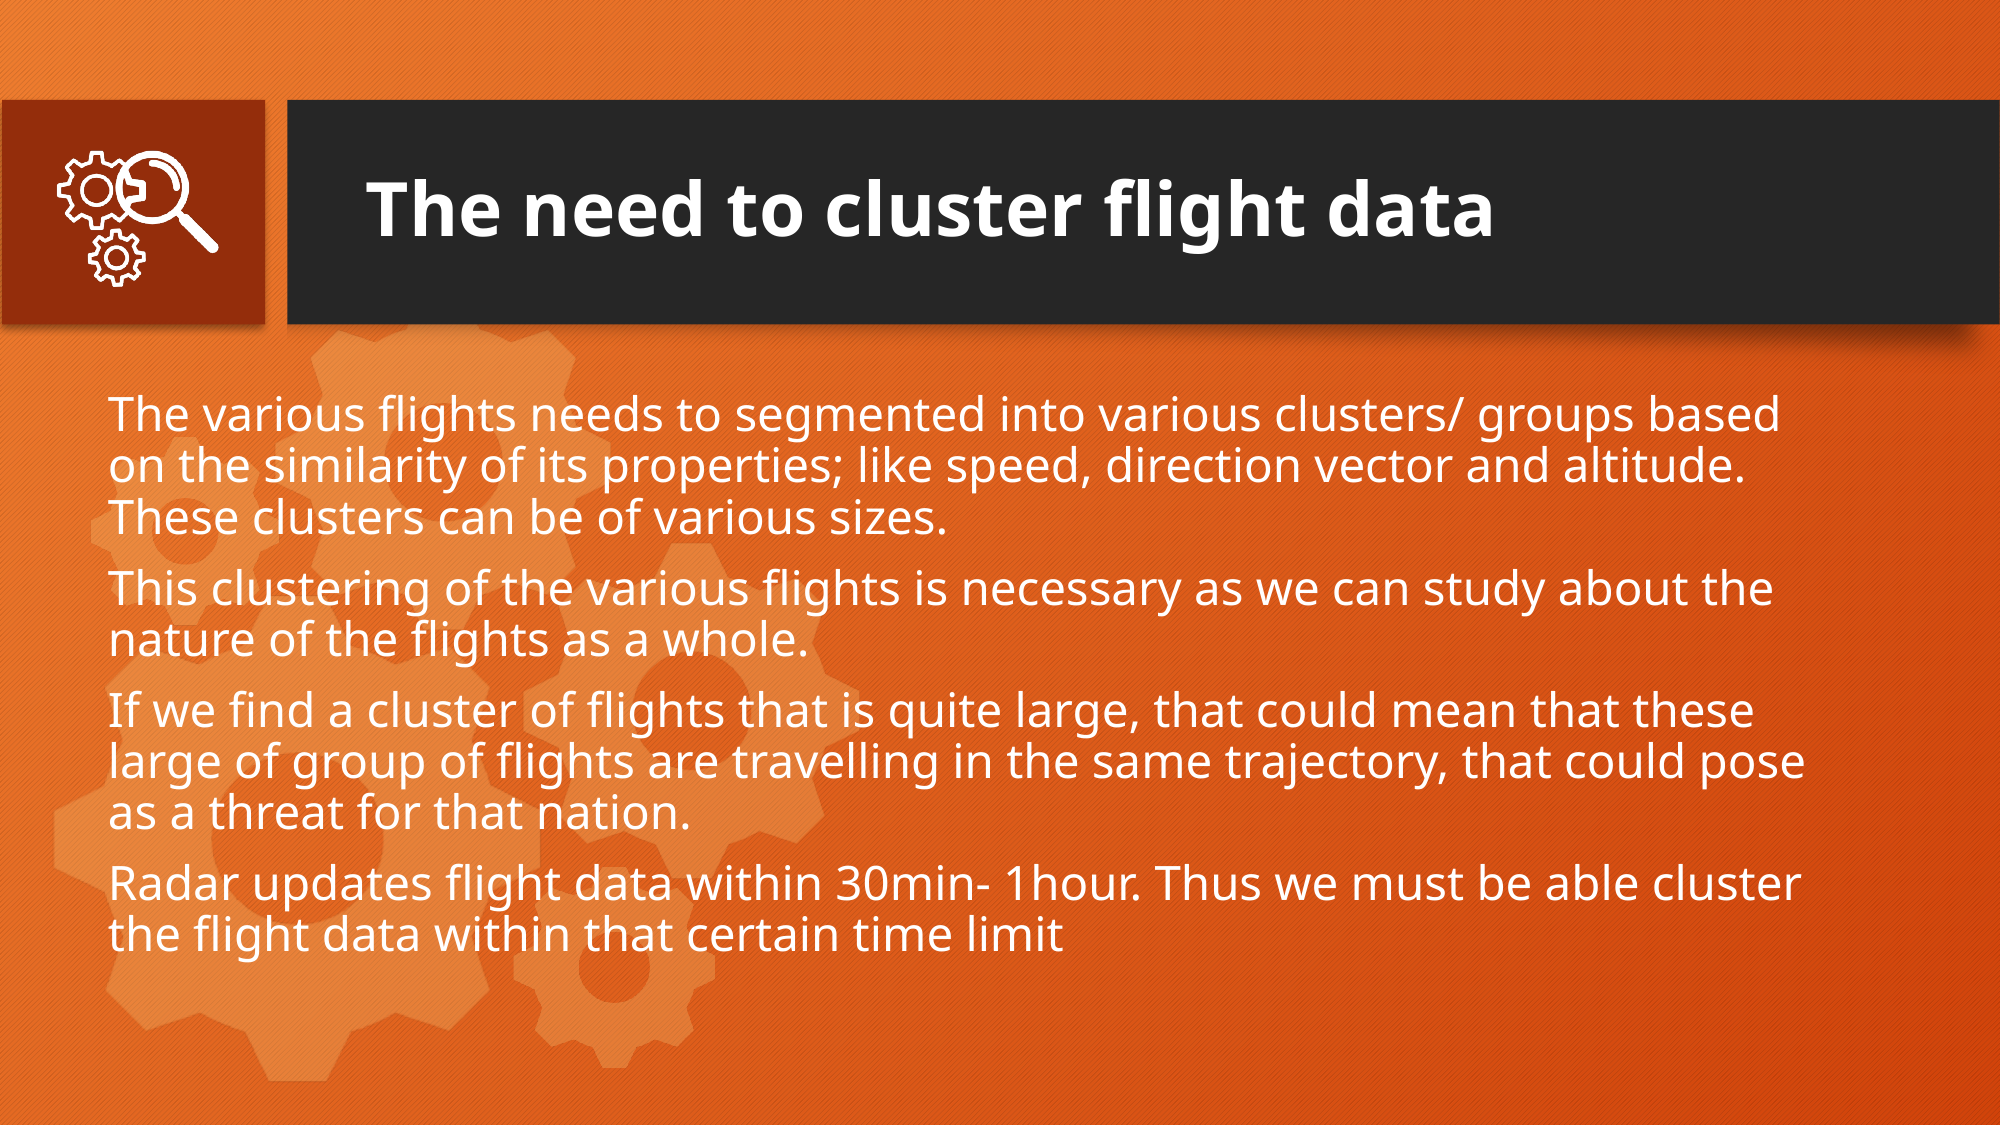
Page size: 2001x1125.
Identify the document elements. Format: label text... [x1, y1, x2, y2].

picture [11, 398, 756, 1109]
picture [19, 100, 2000, 383]
list The various flights needs to segmented into various clusters/ groups based on the similarity of its properties; like speed, direction vector and altitude. These clusters can be of various sizes. This clustering of the various flights is necessary as we can study about the nature of the flights as a whole. If we find a cluster of flights that is quite large, that could mean that these large of group of flights are travelling in the same trajectory, that could pose as a threat for that nation. Radar updates flight data within 30min- 1hour. Thus we must be able cluster the flight data within that certain time limit [92, 383, 1850, 974]
title The need to cluster flight data [350, 123, 1928, 301]
